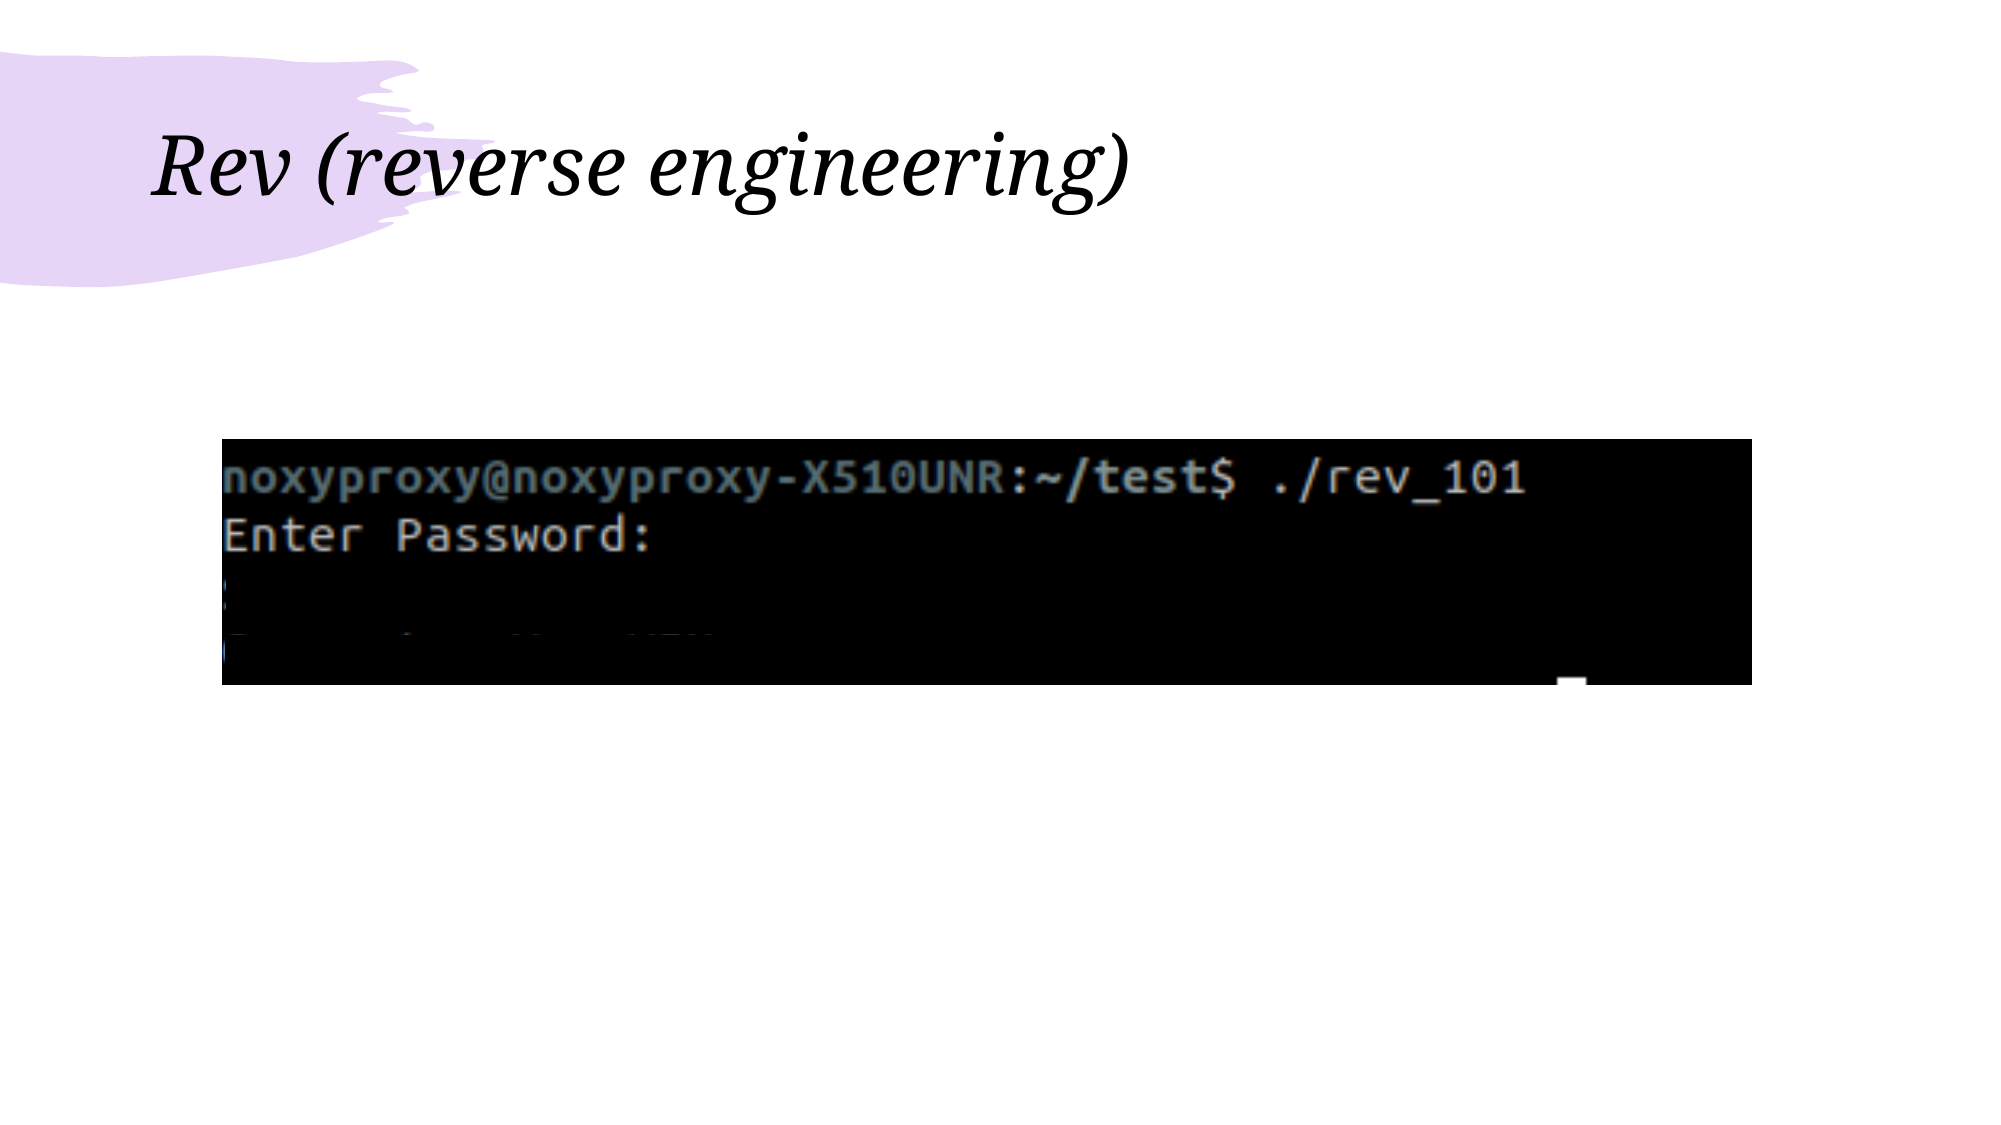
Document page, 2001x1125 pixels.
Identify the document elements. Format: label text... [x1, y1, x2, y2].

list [222, 439, 1752, 685]
title Rev (reverse engineering) [137, 59, 1863, 278]
